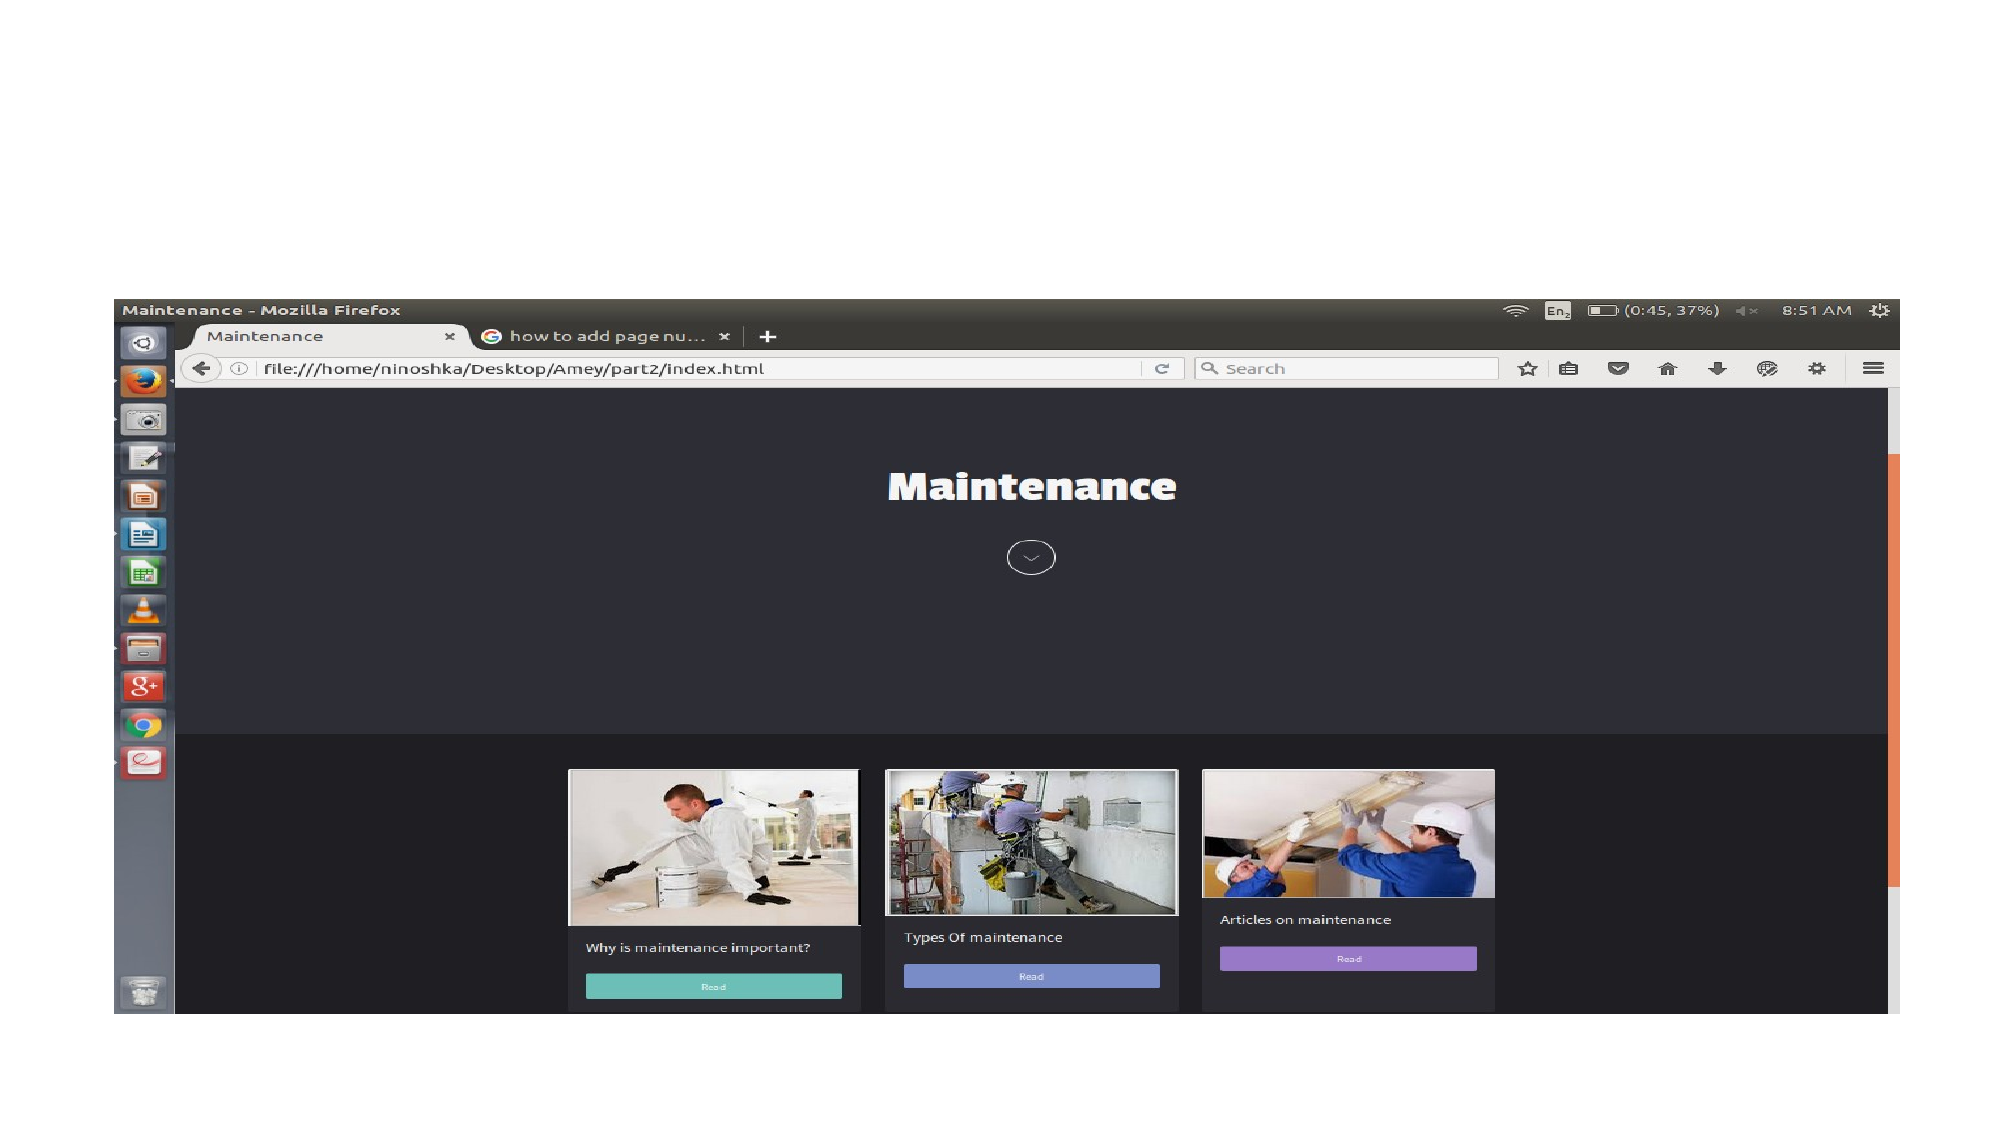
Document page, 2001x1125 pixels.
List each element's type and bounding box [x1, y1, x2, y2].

list [114, 299, 1900, 1014]
